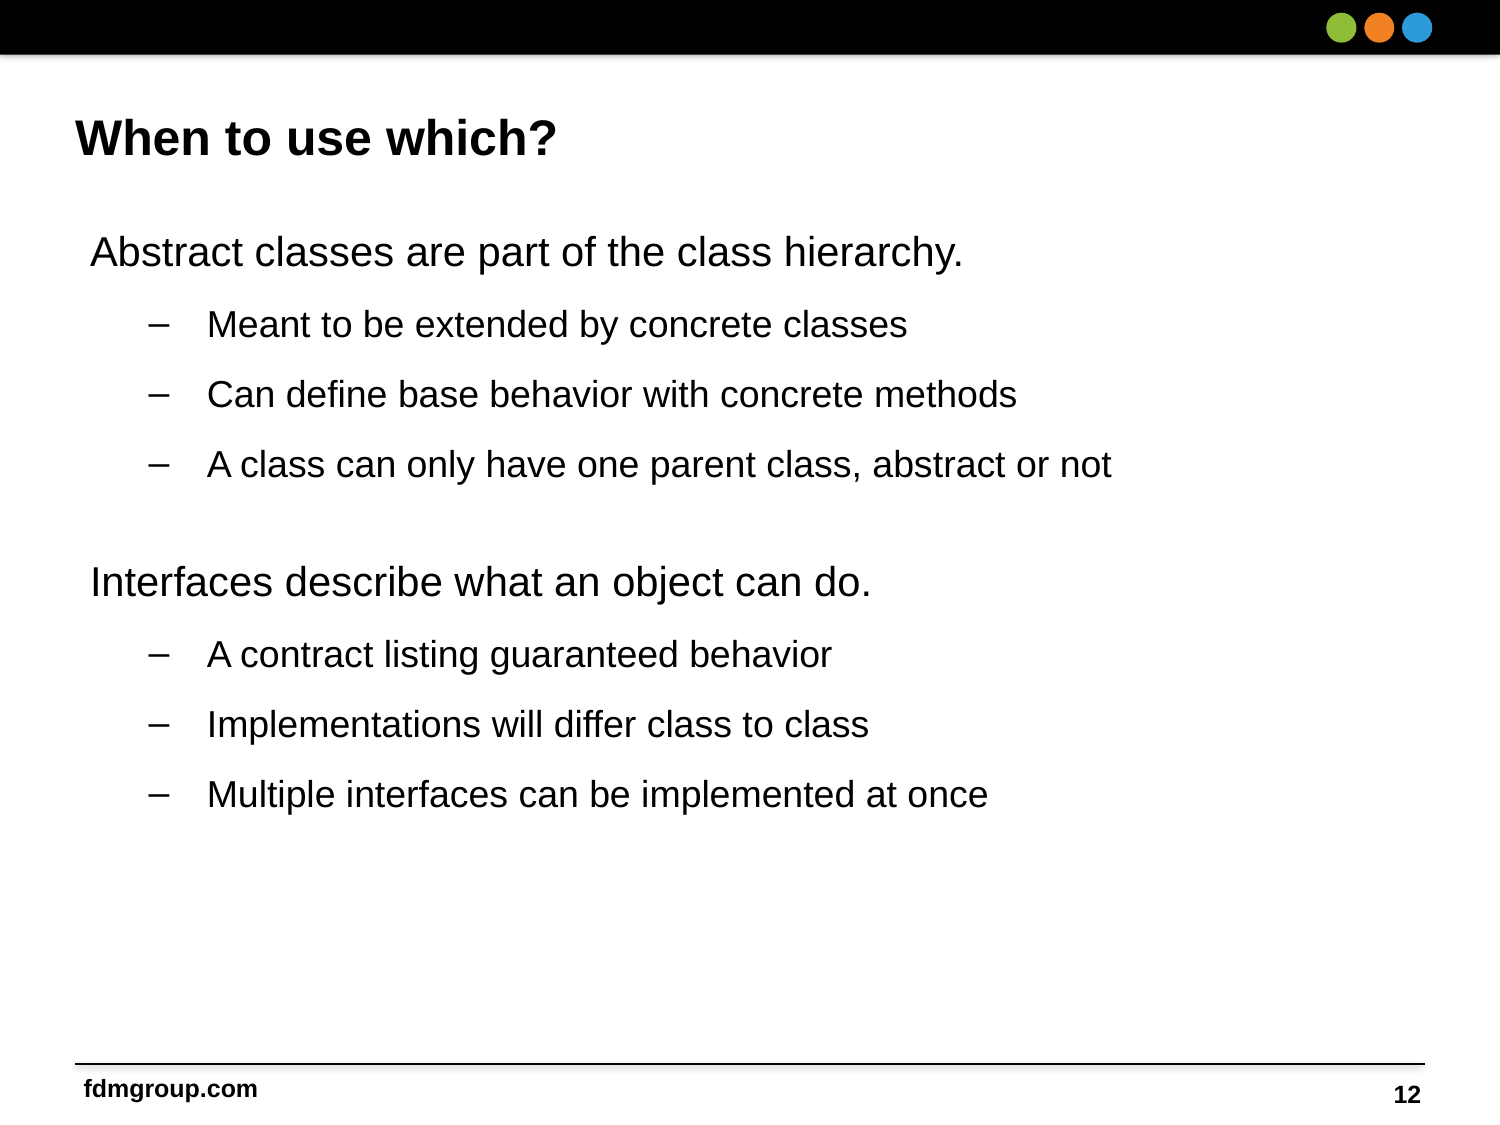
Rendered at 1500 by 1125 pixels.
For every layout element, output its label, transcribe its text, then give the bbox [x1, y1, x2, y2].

list Abstract classes are part of the class hierarchy. Meant to be extended by concrete classes Can define base behavior with concrete methods A class can only have one parent class, abstract or not Interfaces describe what an object can do. A contract listing guaranteed behavior Implementations will differ class to class Multiple interfaces can be implemented at once [75, 217, 1425, 1011]
slide_number 12 [1086, 1063, 1437, 1124]
title When to use which? [75, 105, 1425, 174]
